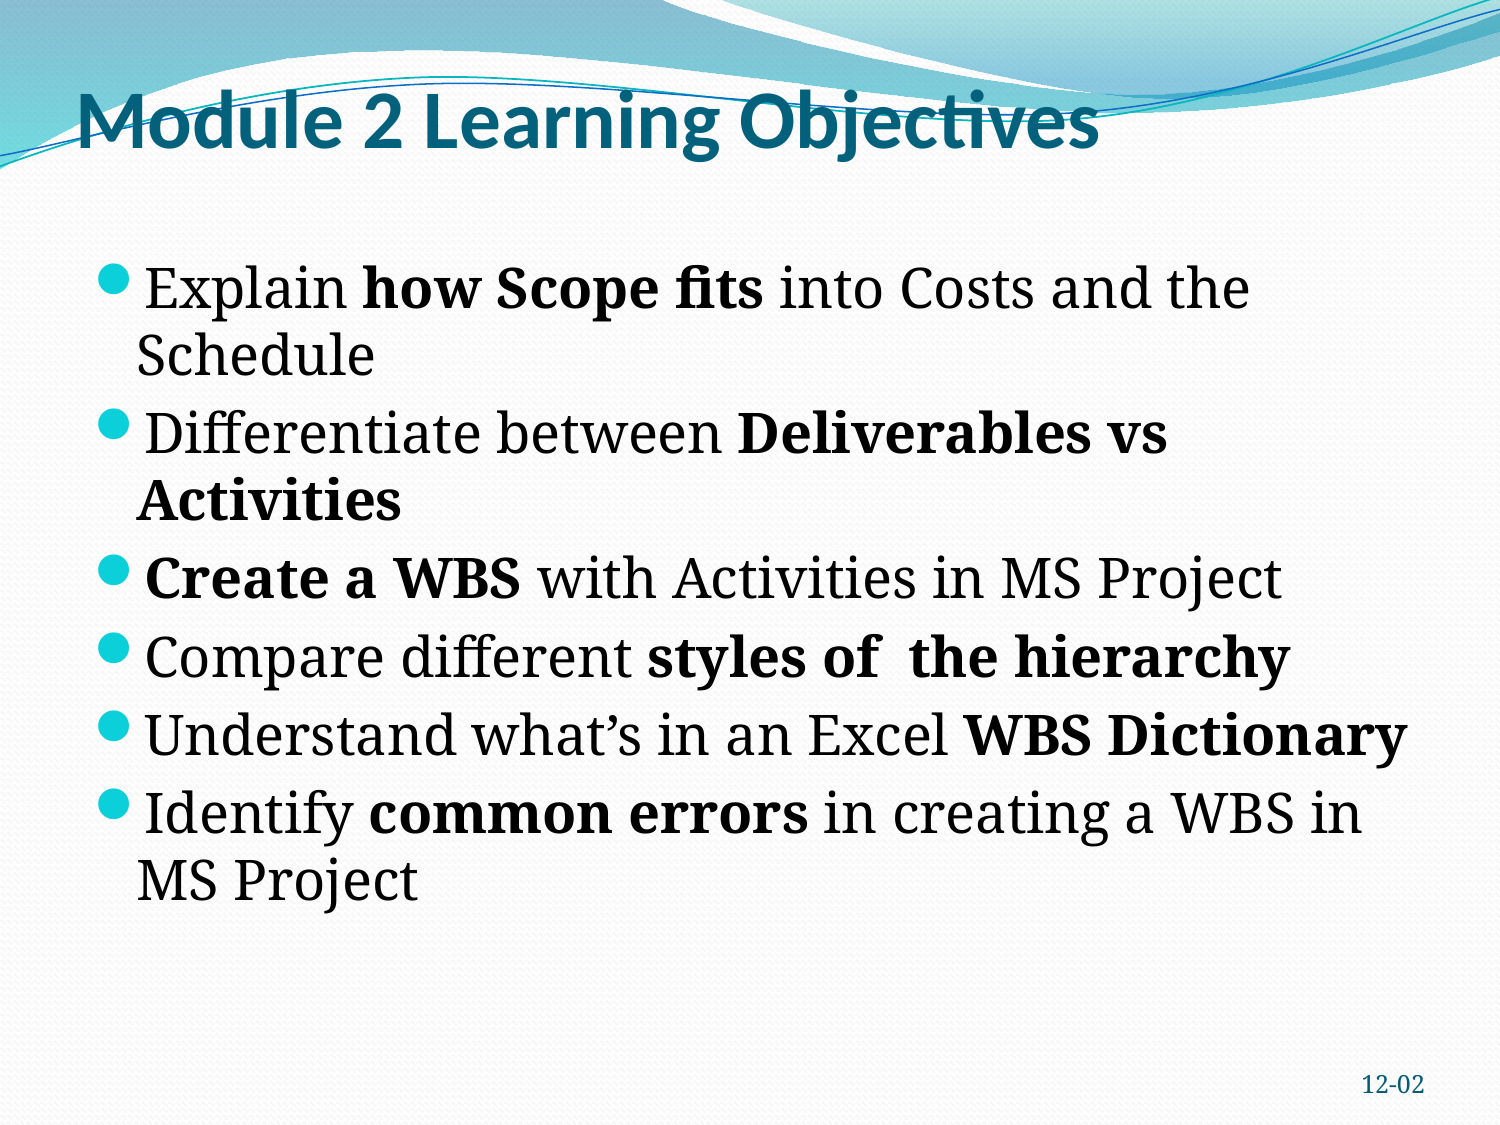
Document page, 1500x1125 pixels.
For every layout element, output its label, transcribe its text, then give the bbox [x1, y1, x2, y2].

list Explain how Scope fits into Costs and the Schedule Differentiate between Deliverables vs Activities Create a WBS with Activities in MS Project Compare different styles of the hierarchy Understand what’s in an Excel WBS Dictionary Identify common errors in creating a WBS in MS Project [78, 244, 1429, 966]
title Module 2 Learning Objectives [74, 57, 1426, 246]
slide_number 12-02 [1299, 1042, 1425, 1103]
